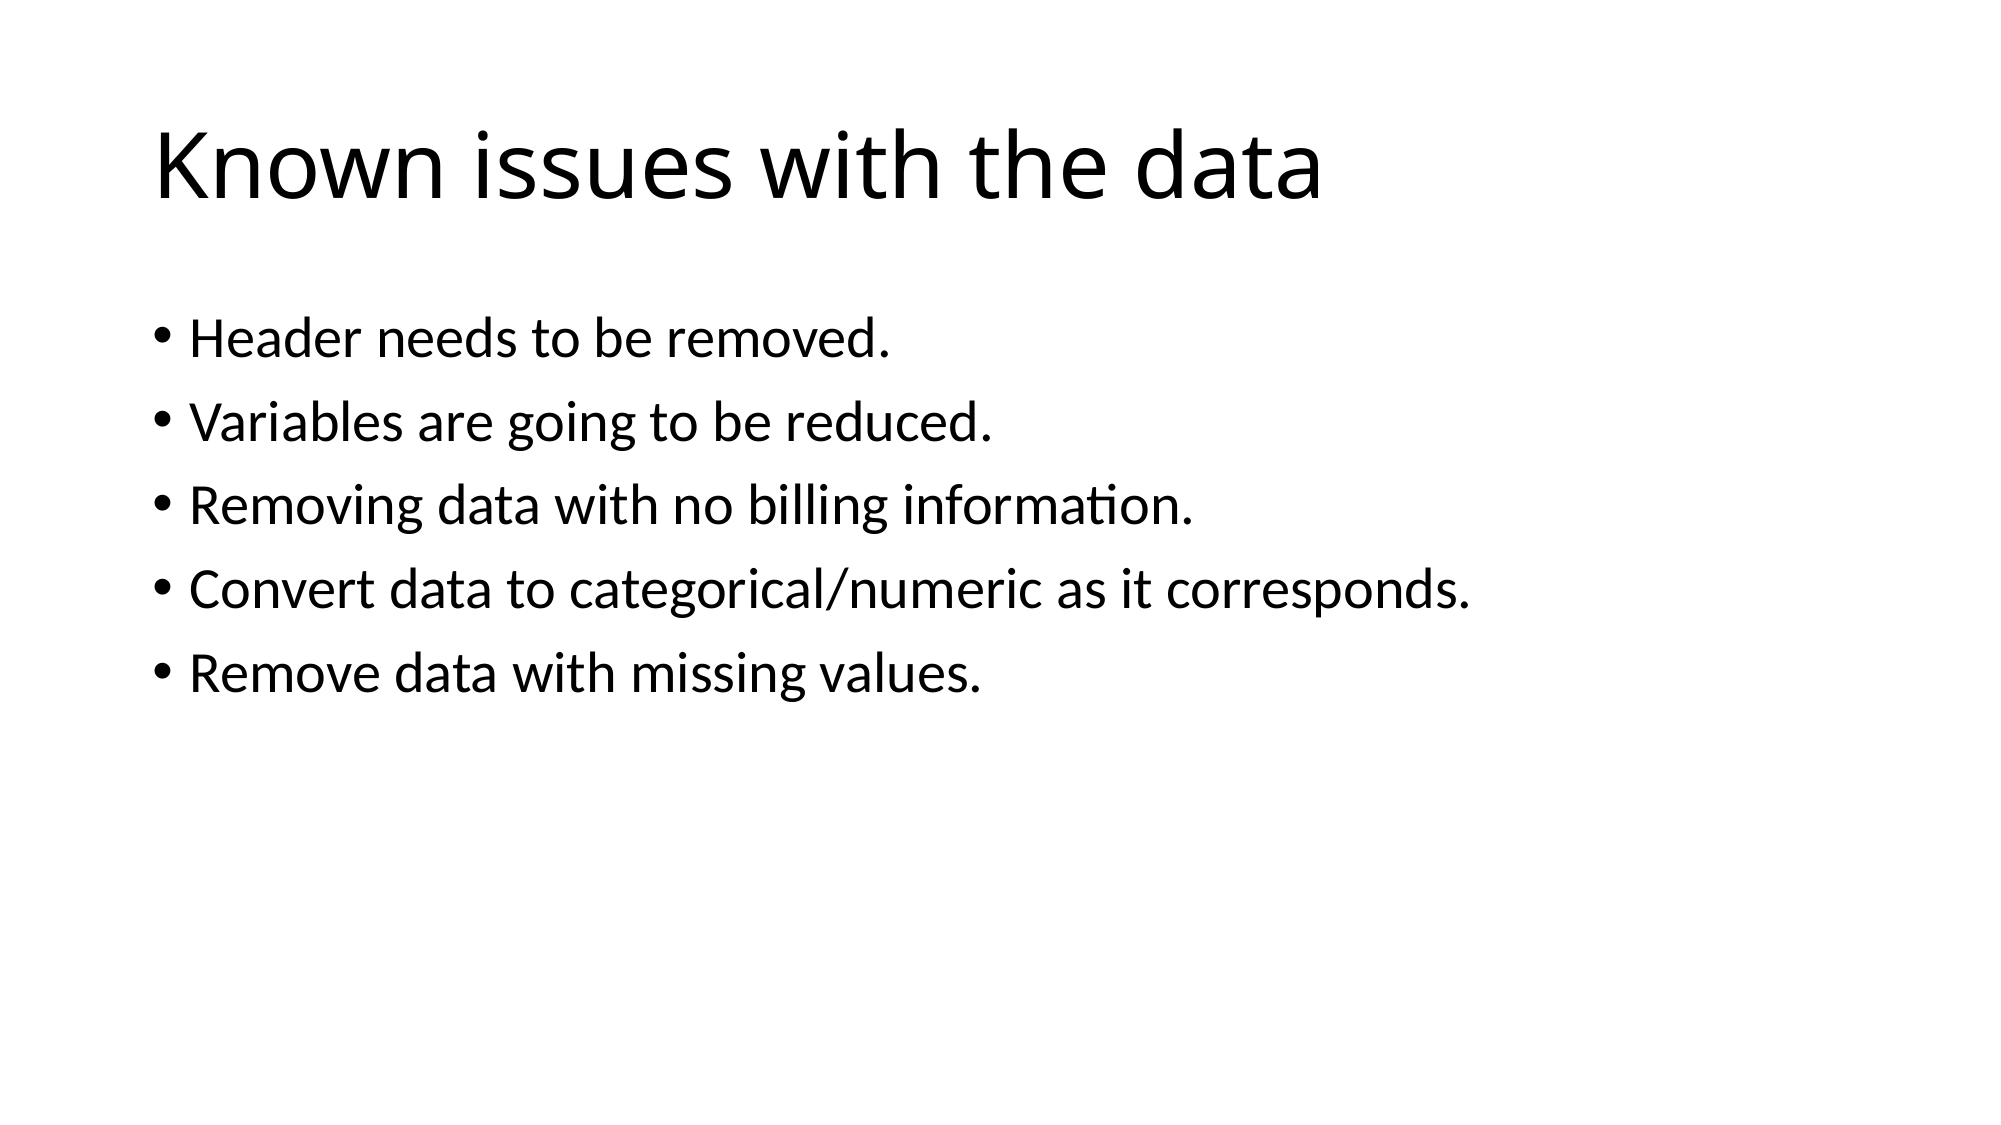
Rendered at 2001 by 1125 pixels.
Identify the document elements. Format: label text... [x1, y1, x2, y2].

title Known issues with the data [137, 59, 1863, 278]
list Header needs to be removed. Variables are going to be reduced. Removing data with no billing information. Convert data to categorical/numeric as it corresponds. Remove data with missing values. [137, 299, 1863, 1014]
